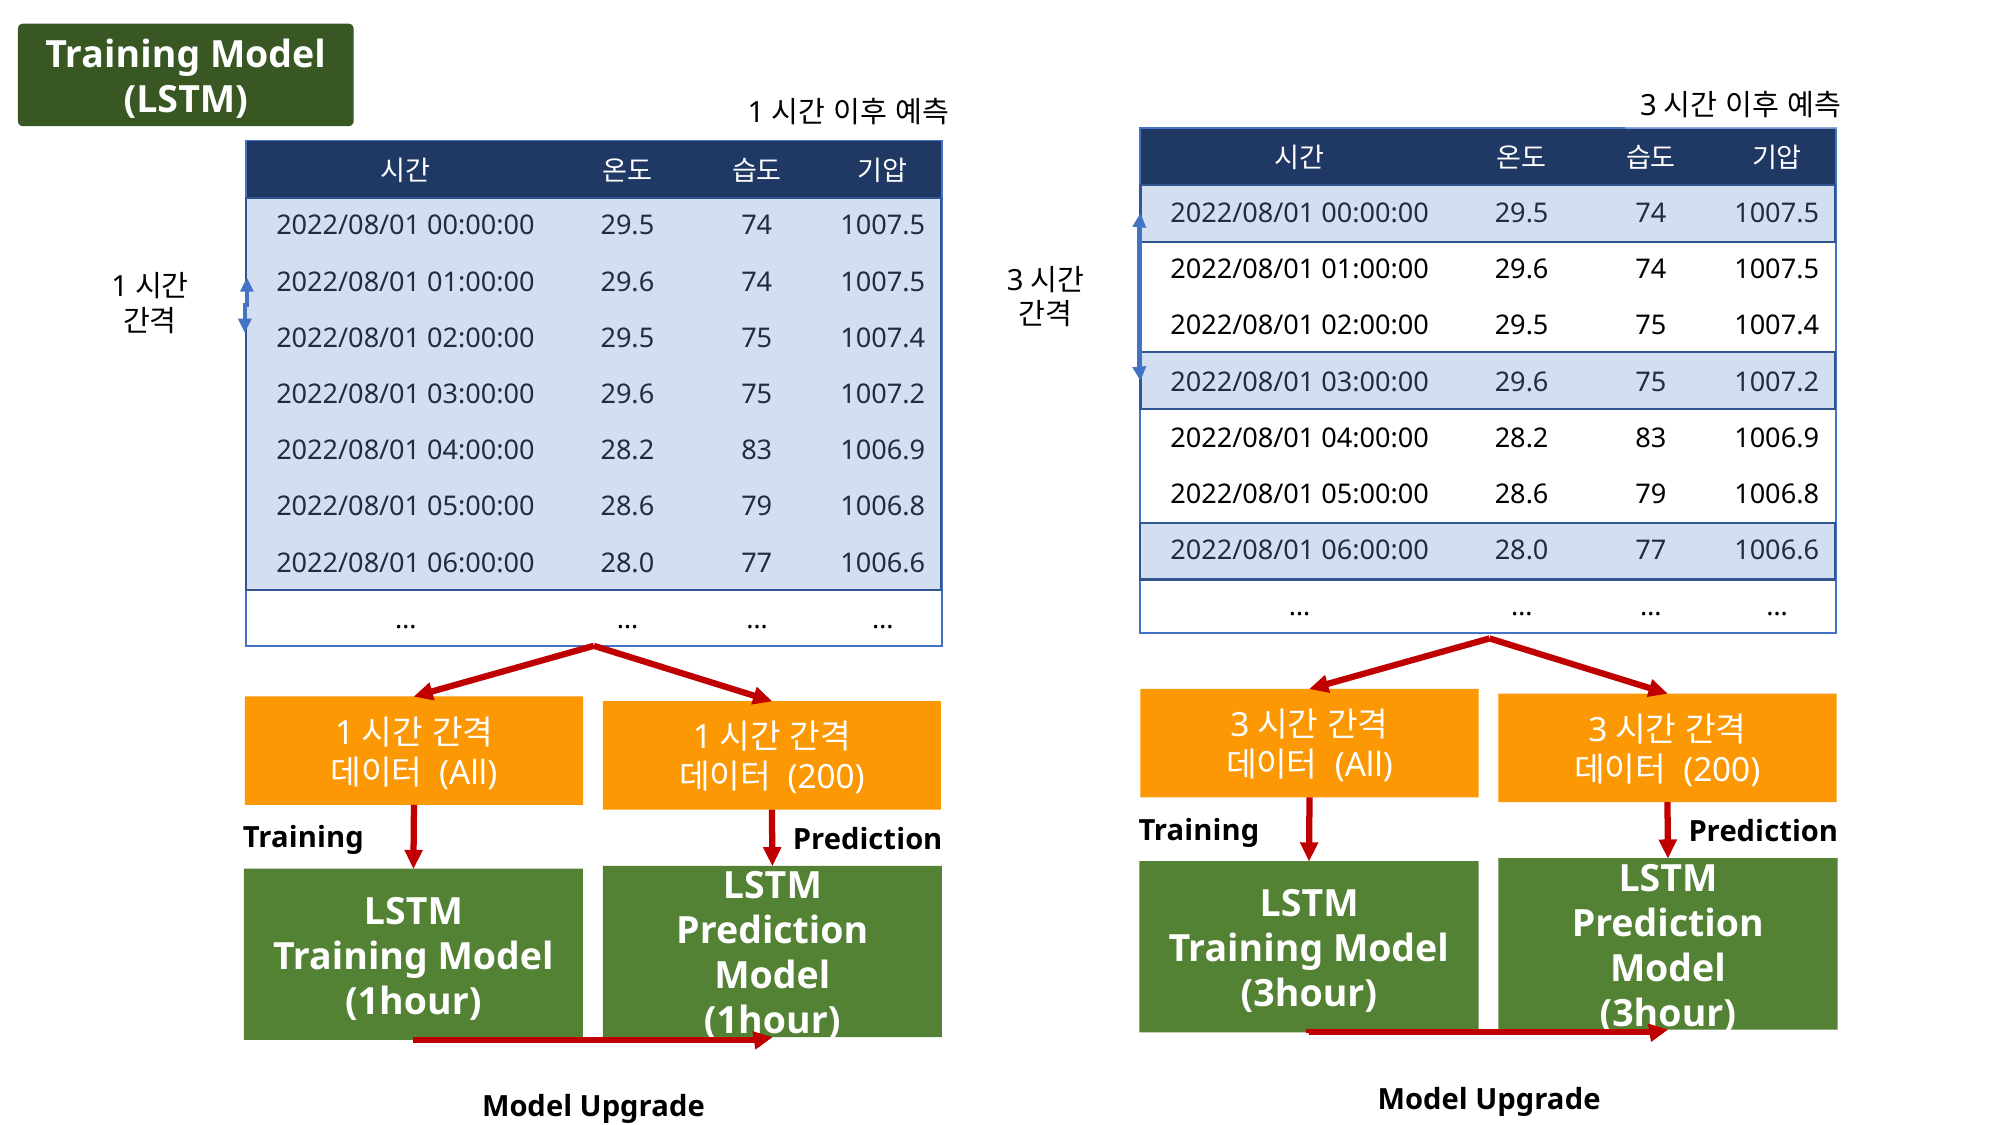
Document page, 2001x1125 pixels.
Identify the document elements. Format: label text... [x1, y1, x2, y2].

text_box [1139, 184, 1836, 243]
table_cell 2022/08/01 01:00:00 [1143, 243, 1459, 296]
table_cell 2022/08/01 02:00:00 [1143, 296, 1459, 351]
table_cell … [1141, 581, 1459, 632]
text_box Prediction [1673, 804, 1853, 855]
text_box 3시간 간격 [992, 253, 1100, 339]
text_box 1시간 간격 데이터 (200) [602, 700, 942, 811]
table_header 습도 [1584, 129, 1718, 184]
table_cell 1006.9 [1718, 410, 1835, 465]
table_cell 1007.5 [1718, 243, 1835, 296]
table_header 습도 [690, 141, 824, 197]
text_box 1시간 이후 예측 [732, 86, 965, 137]
table_cell 2022/08/01 04:00:00 [1141, 410, 1459, 465]
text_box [1309, 638, 1489, 689]
text_box Model Upgrade [1490, 1072, 1616, 1123]
table_header 온도 [565, 141, 690, 197]
table_cell 79 [1584, 465, 1718, 521]
table_header 기압 [1718, 129, 1835, 184]
table_header 시간 [1141, 129, 1459, 184]
text_box [1139, 351, 1836, 410]
table_cell … [1718, 581, 1835, 632]
table_cell 83 [1584, 410, 1718, 465]
table_cell 28.6 [1459, 465, 1584, 521]
table_cell 28.2 [1459, 410, 1584, 465]
text_box Training [228, 811, 379, 861]
text_box Model Upgrade [595, 1080, 720, 1125]
table_cell … [1459, 581, 1584, 632]
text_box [593, 645, 772, 702]
table_cell 1007.4 [1718, 296, 1835, 351]
text_box Training Model (LSTM) [16, 22, 355, 128]
text_box [245, 197, 942, 591]
text_box Training [1123, 803, 1275, 854]
table_cell 29.6 [1459, 243, 1584, 296]
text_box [413, 645, 593, 697]
table_header 시간 [247, 141, 565, 197]
text_box LSTM Training Model (3hour) [1138, 860, 1480, 1033]
table_cell … [824, 591, 941, 645]
table_cell 2022/08/01 05:00:00 [1141, 465, 1459, 521]
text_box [1489, 638, 1668, 694]
table_cell 29.5 [1459, 296, 1584, 351]
text_box LSTM Prediction Model (1hour) [602, 865, 943, 1038]
table_header 온도 [1459, 129, 1584, 184]
text_box 1시간 간격 데이터 (All) [244, 695, 584, 806]
text_box Model Upgrade [1362, 1072, 1487, 1123]
table_cell … [247, 591, 565, 645]
text_box 3시간 이후 예측 [1625, 79, 1857, 129]
table_cell 1006.8 [1718, 465, 1835, 521]
text_box LSTM Training Model (1hour) [243, 868, 584, 1041]
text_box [591, 859, 595, 1125]
text_box [1139, 522, 1836, 581]
table_cell 75 [1584, 296, 1718, 351]
table_cell … [1584, 581, 1718, 632]
table_cell … [565, 591, 690, 645]
text_box 3시간 간격 데이터 (All) [1139, 688, 1480, 798]
text_box Prediction [778, 812, 958, 863]
text_box LSTM Prediction Model (3hour) [1497, 857, 1839, 1031]
text_box 3시간 간격 데이터 (200) [1497, 693, 1838, 803]
text_box Model Upgrade [467, 1080, 591, 1125]
table_header 기압 [824, 141, 941, 197]
text_box 1시간 간격 [96, 260, 204, 345]
table_cell 74 [1584, 243, 1718, 296]
table_cell … [690, 591, 824, 645]
